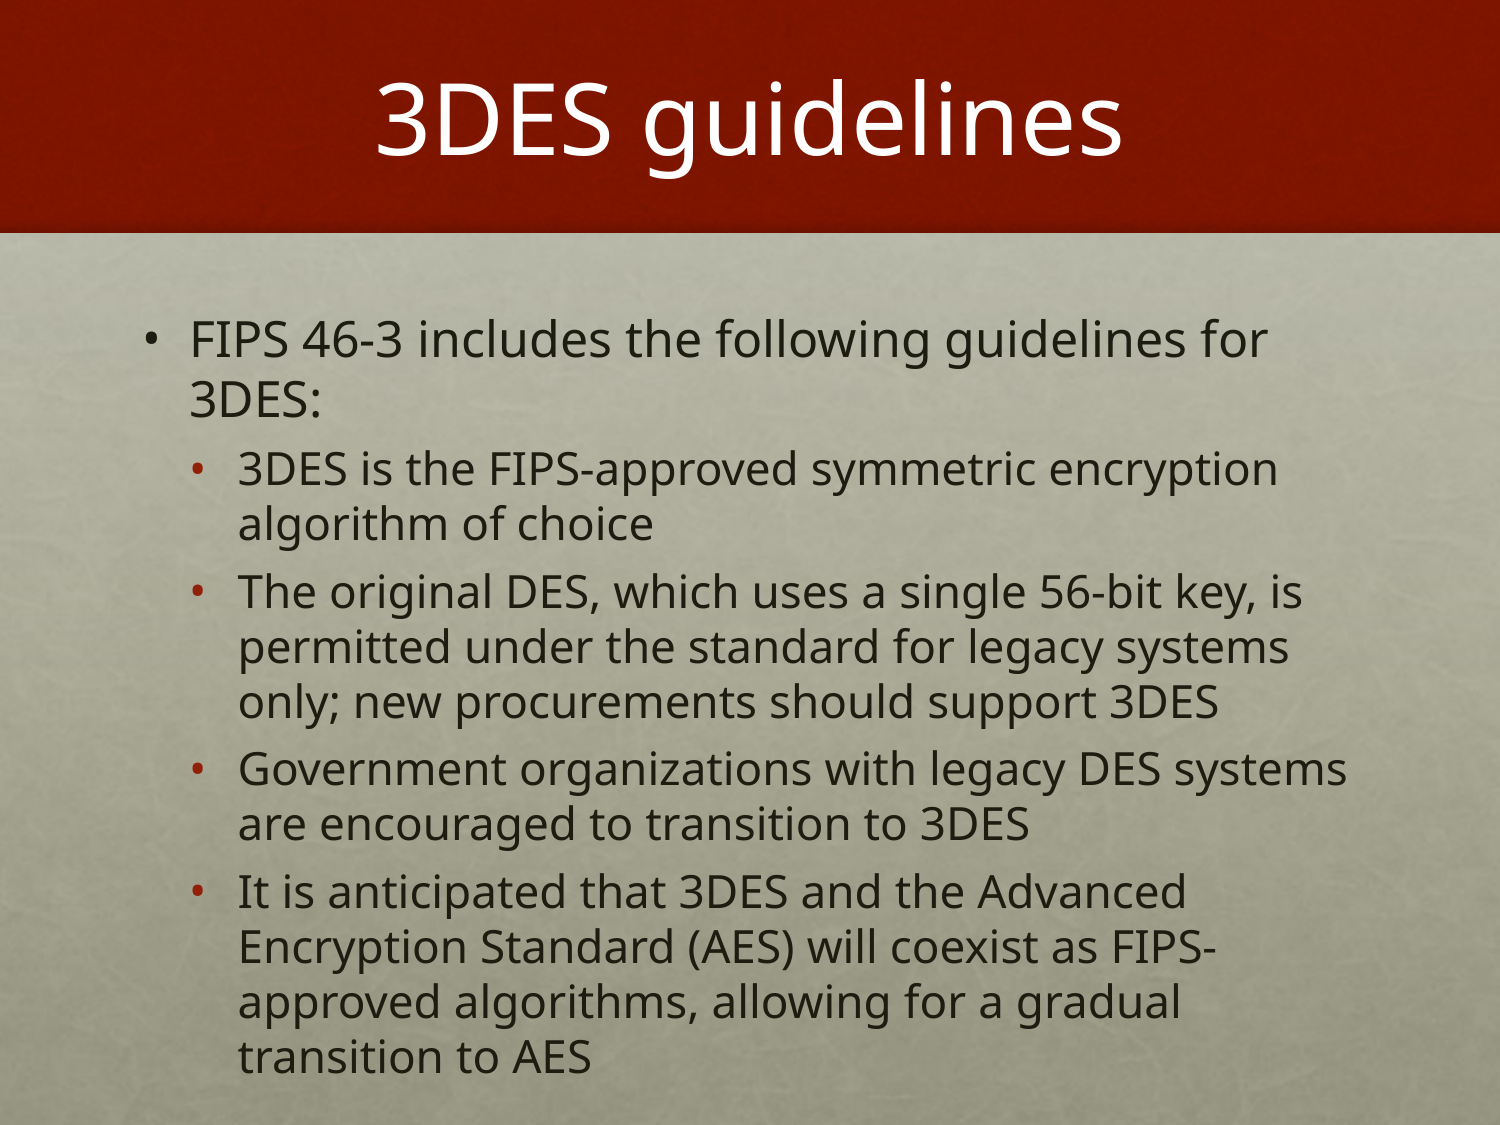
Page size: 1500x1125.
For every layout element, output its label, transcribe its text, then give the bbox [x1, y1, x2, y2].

picture [0, 214, 1500, 1125]
list FIPS 46-3 includes the following guidelines for 3DES: 3DES is the FIPS-approved symmetric encryption algorithm of choice The original DES, which uses a single 56-bit key, is permitted under the standard for legacy systems only; new procurements should support 3DES Government organizations with legacy DES systems are encouraged to transition to 3DES It is anticipated that 3DES and the Advanced Encryption Standard (AES) will coexist as FIPS-approved algorithms, allowing for a gradual transition to AES [127, 299, 1372, 1005]
title 3DES guidelines [127, 10, 1372, 221]
